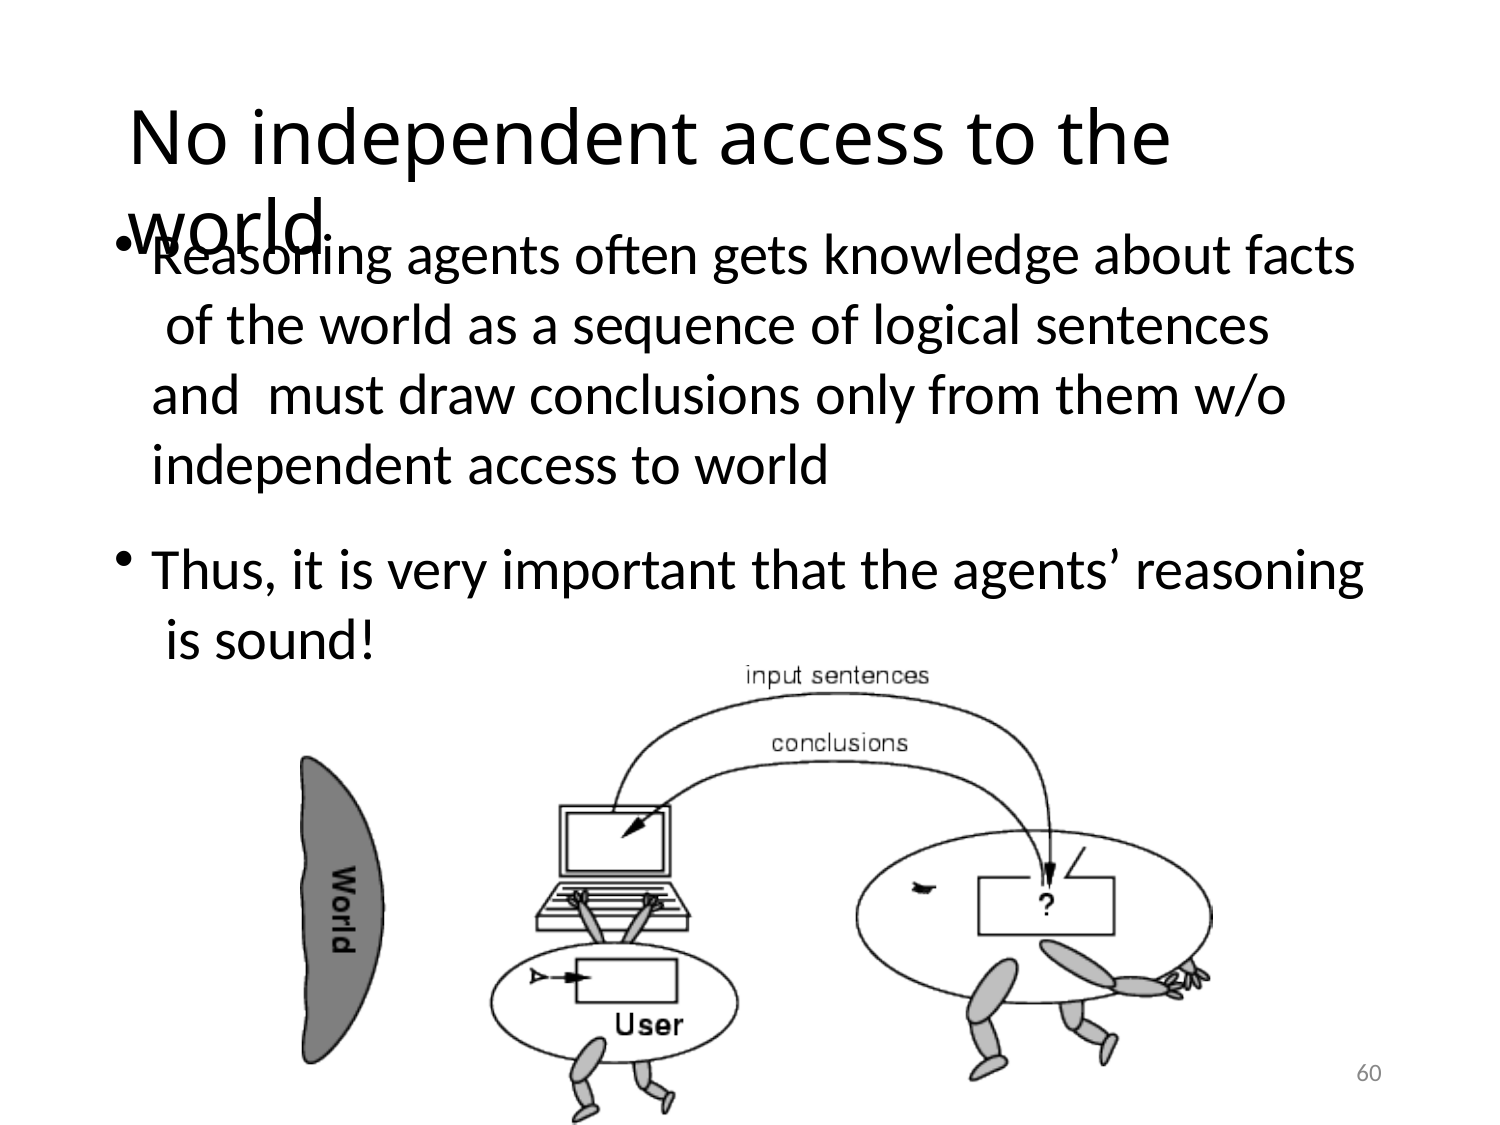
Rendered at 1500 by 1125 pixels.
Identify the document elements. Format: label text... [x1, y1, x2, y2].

slide_number 60 [1350, 1060, 1389, 1125]
picture [299, 665, 1213, 1125]
text_box Reasoning agents often gets knowledge about facts of the world as a sequence of logical sentences and must draw conclusions only from them w/o independent access to world Thus, it is very important that the agents’ reasoning is sound! [112, 214, 1376, 672]
title No independent access to the world [125, 87, 1218, 214]
